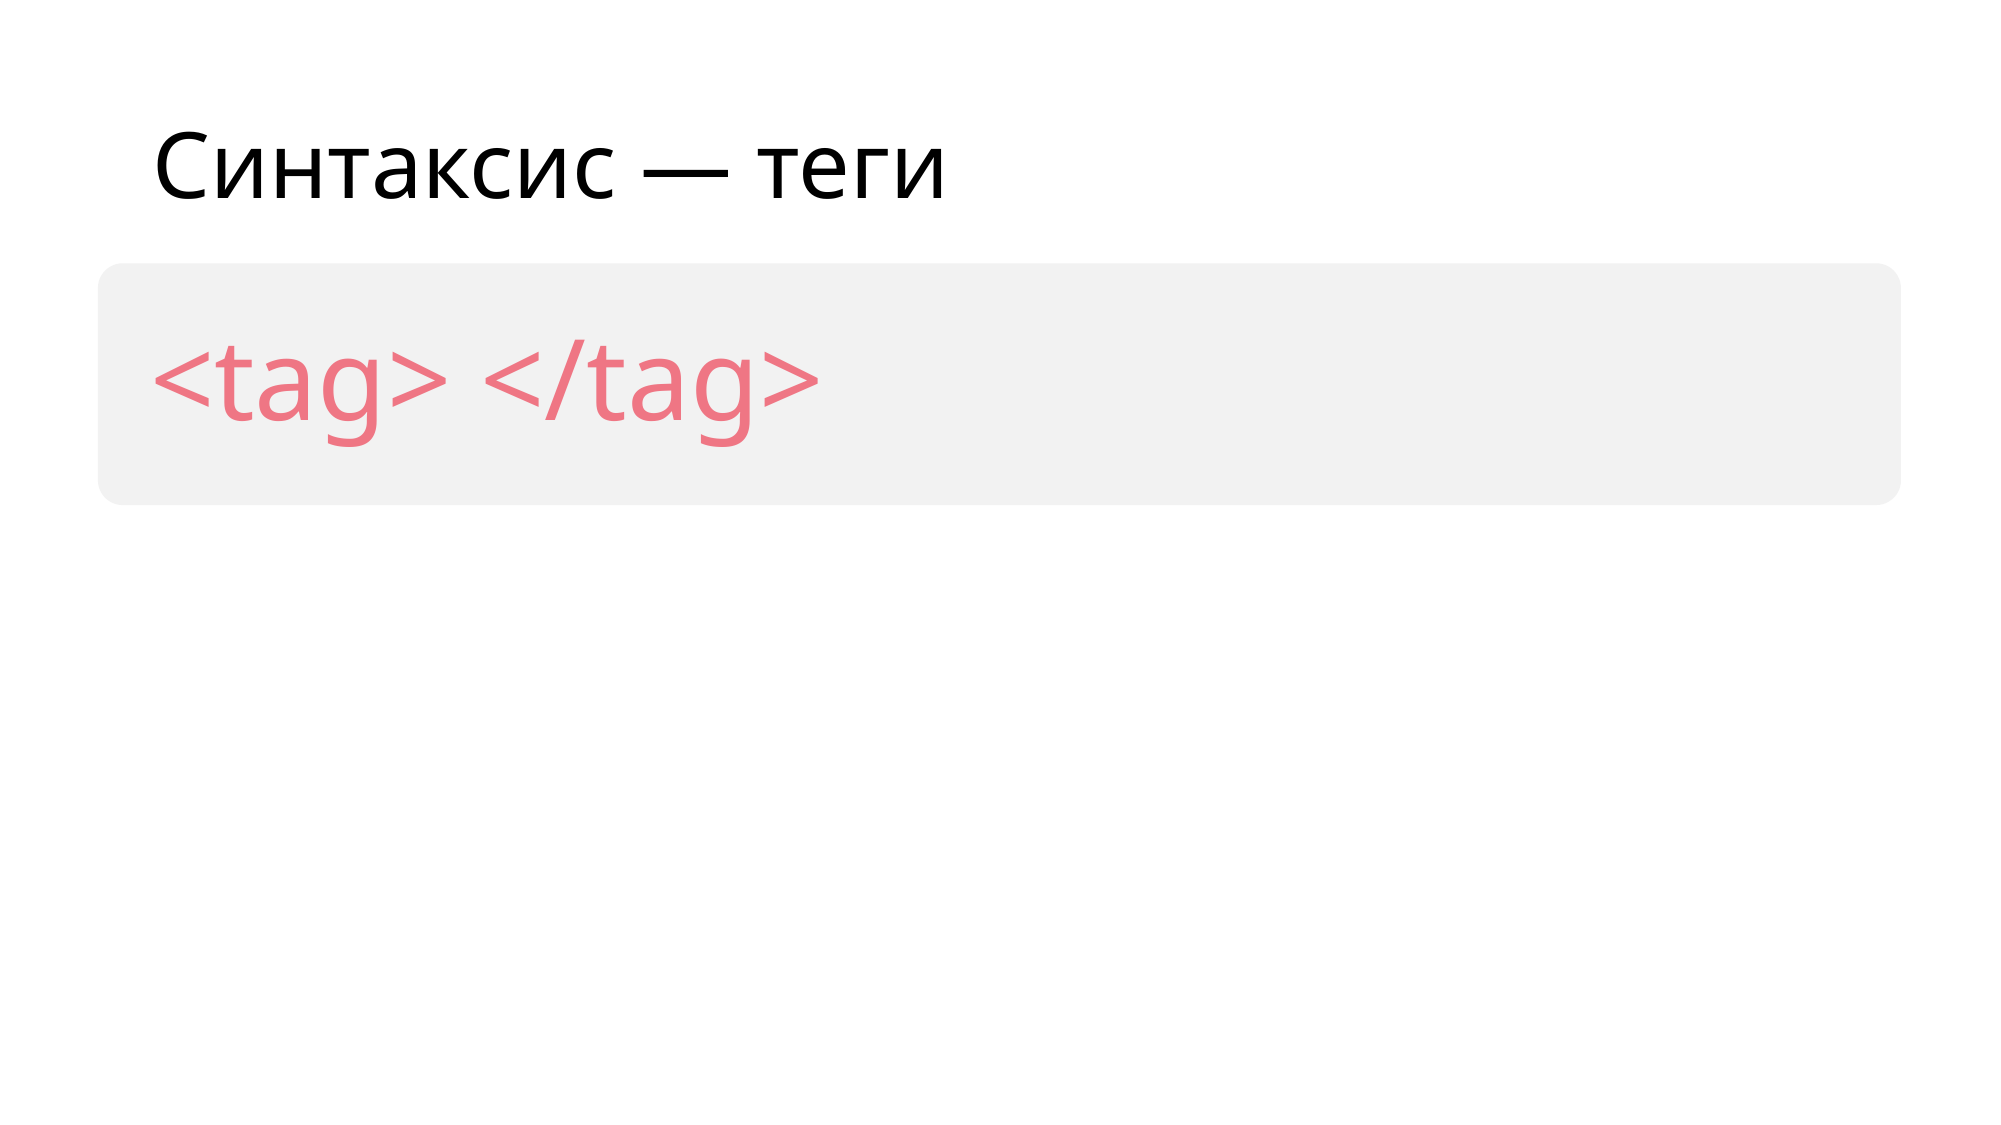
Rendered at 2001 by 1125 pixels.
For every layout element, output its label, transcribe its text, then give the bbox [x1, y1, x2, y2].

title Синтаксис — теги [137, 59, 1863, 262]
text_box <tag> </tag> [96, 262, 1903, 507]
